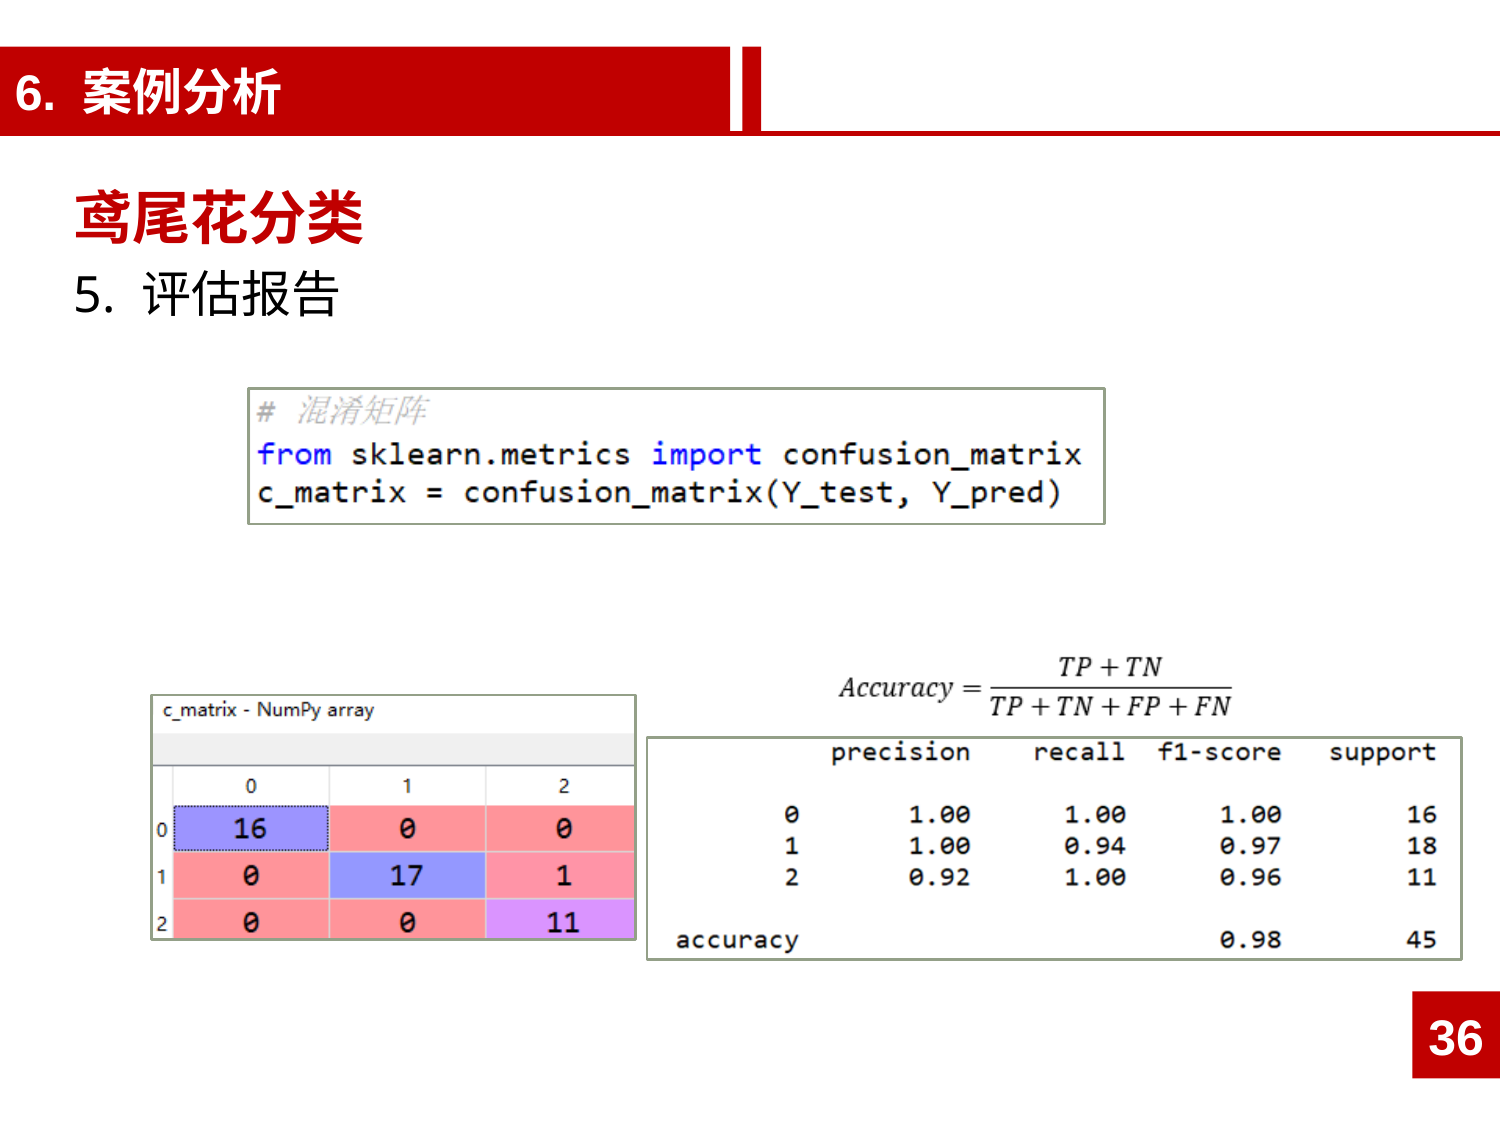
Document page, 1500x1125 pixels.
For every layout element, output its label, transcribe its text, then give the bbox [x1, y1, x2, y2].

text_box 鸢尾花分类 5. 评估报告 [74, 166, 1405, 347]
picture [834, 648, 1241, 723]
picture [249, 389, 1104, 524]
text_box [742, 46, 762, 130]
text_box 36 [1412, 991, 1500, 1079]
picture [152, 695, 635, 939]
text_box 6. 案例分析 [0, 46, 731, 132]
picture [647, 738, 1461, 959]
